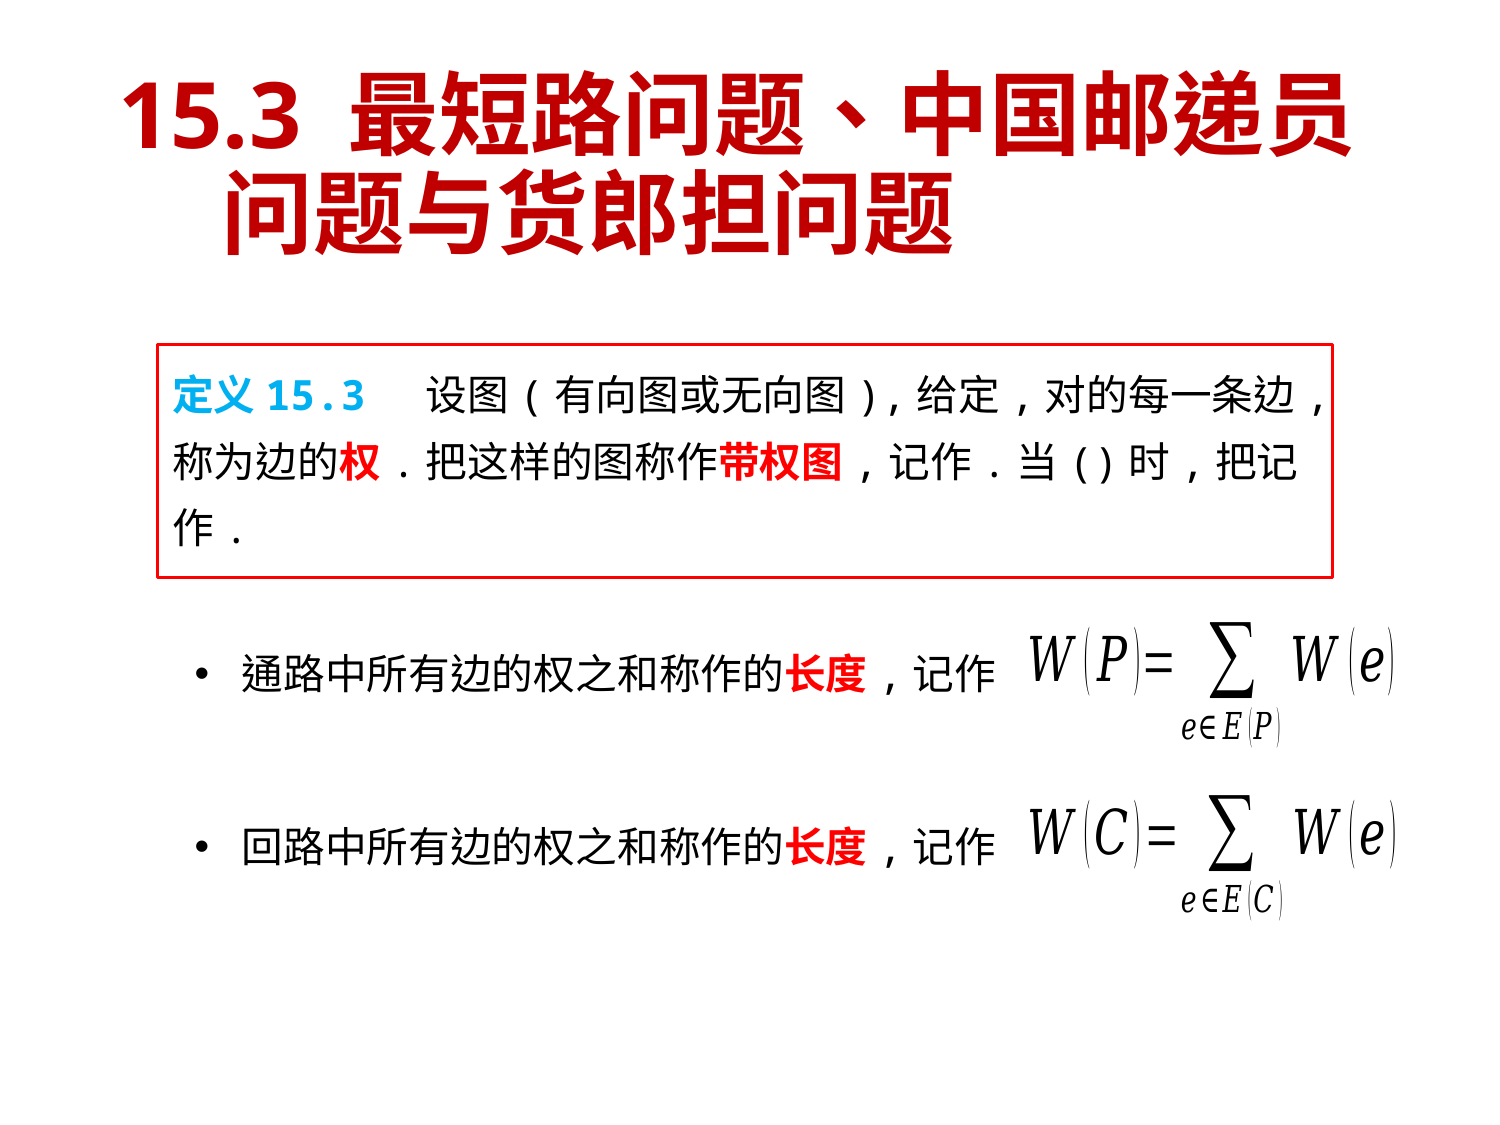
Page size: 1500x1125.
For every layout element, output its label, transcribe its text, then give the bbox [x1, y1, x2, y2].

title 15.3 最短路问题、中国邮递员 问题与货郎担问题 [103, 59, 1397, 278]
